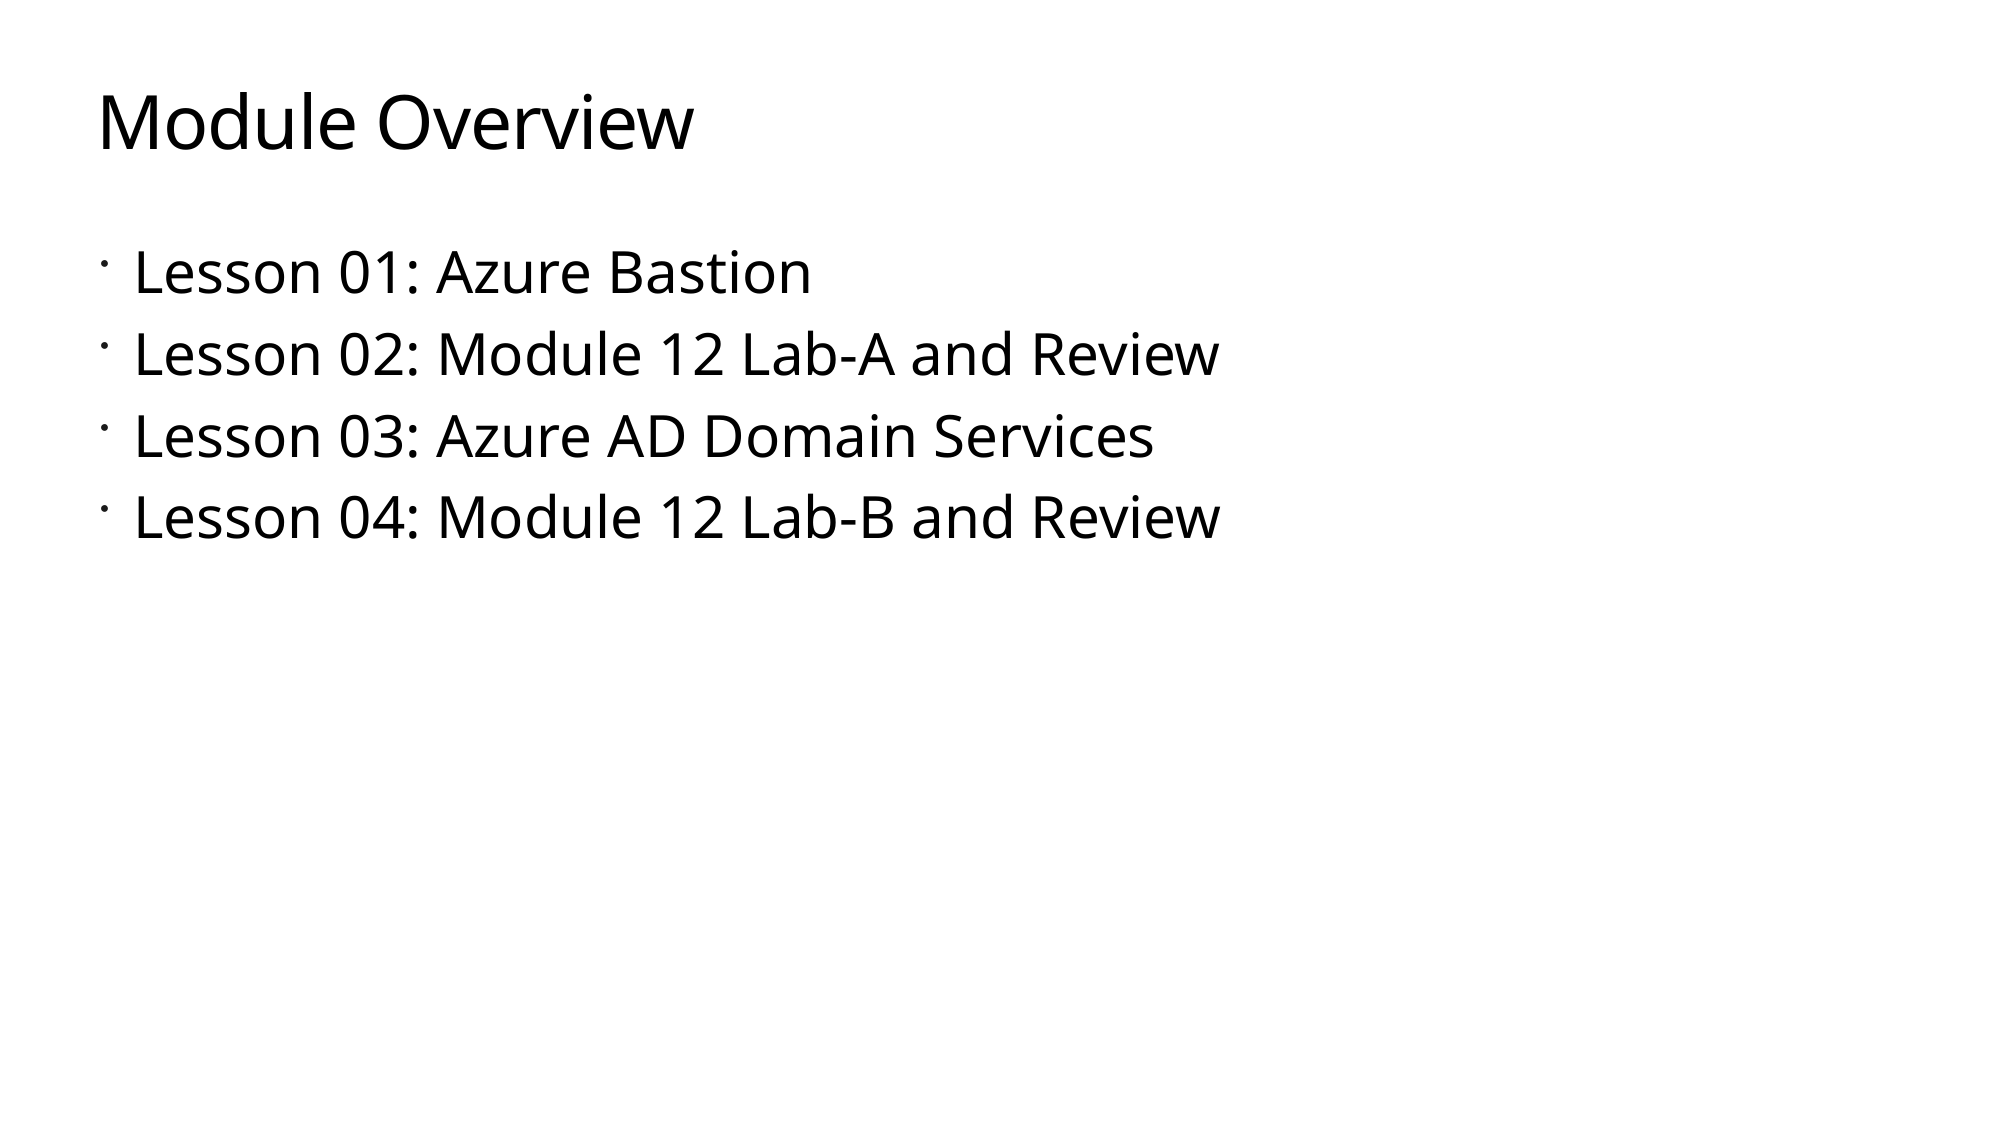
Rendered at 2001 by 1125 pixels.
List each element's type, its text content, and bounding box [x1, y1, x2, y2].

list Lesson 01: Azure Bastion Lesson 02: Module 12 Lab-A and Review​ Lesson 03: Azure AD Domain Services Lesson 04: Module 12 Lab-B and Review​ [95, 235, 1904, 561]
title Module Overview [96, 75, 1904, 166]
